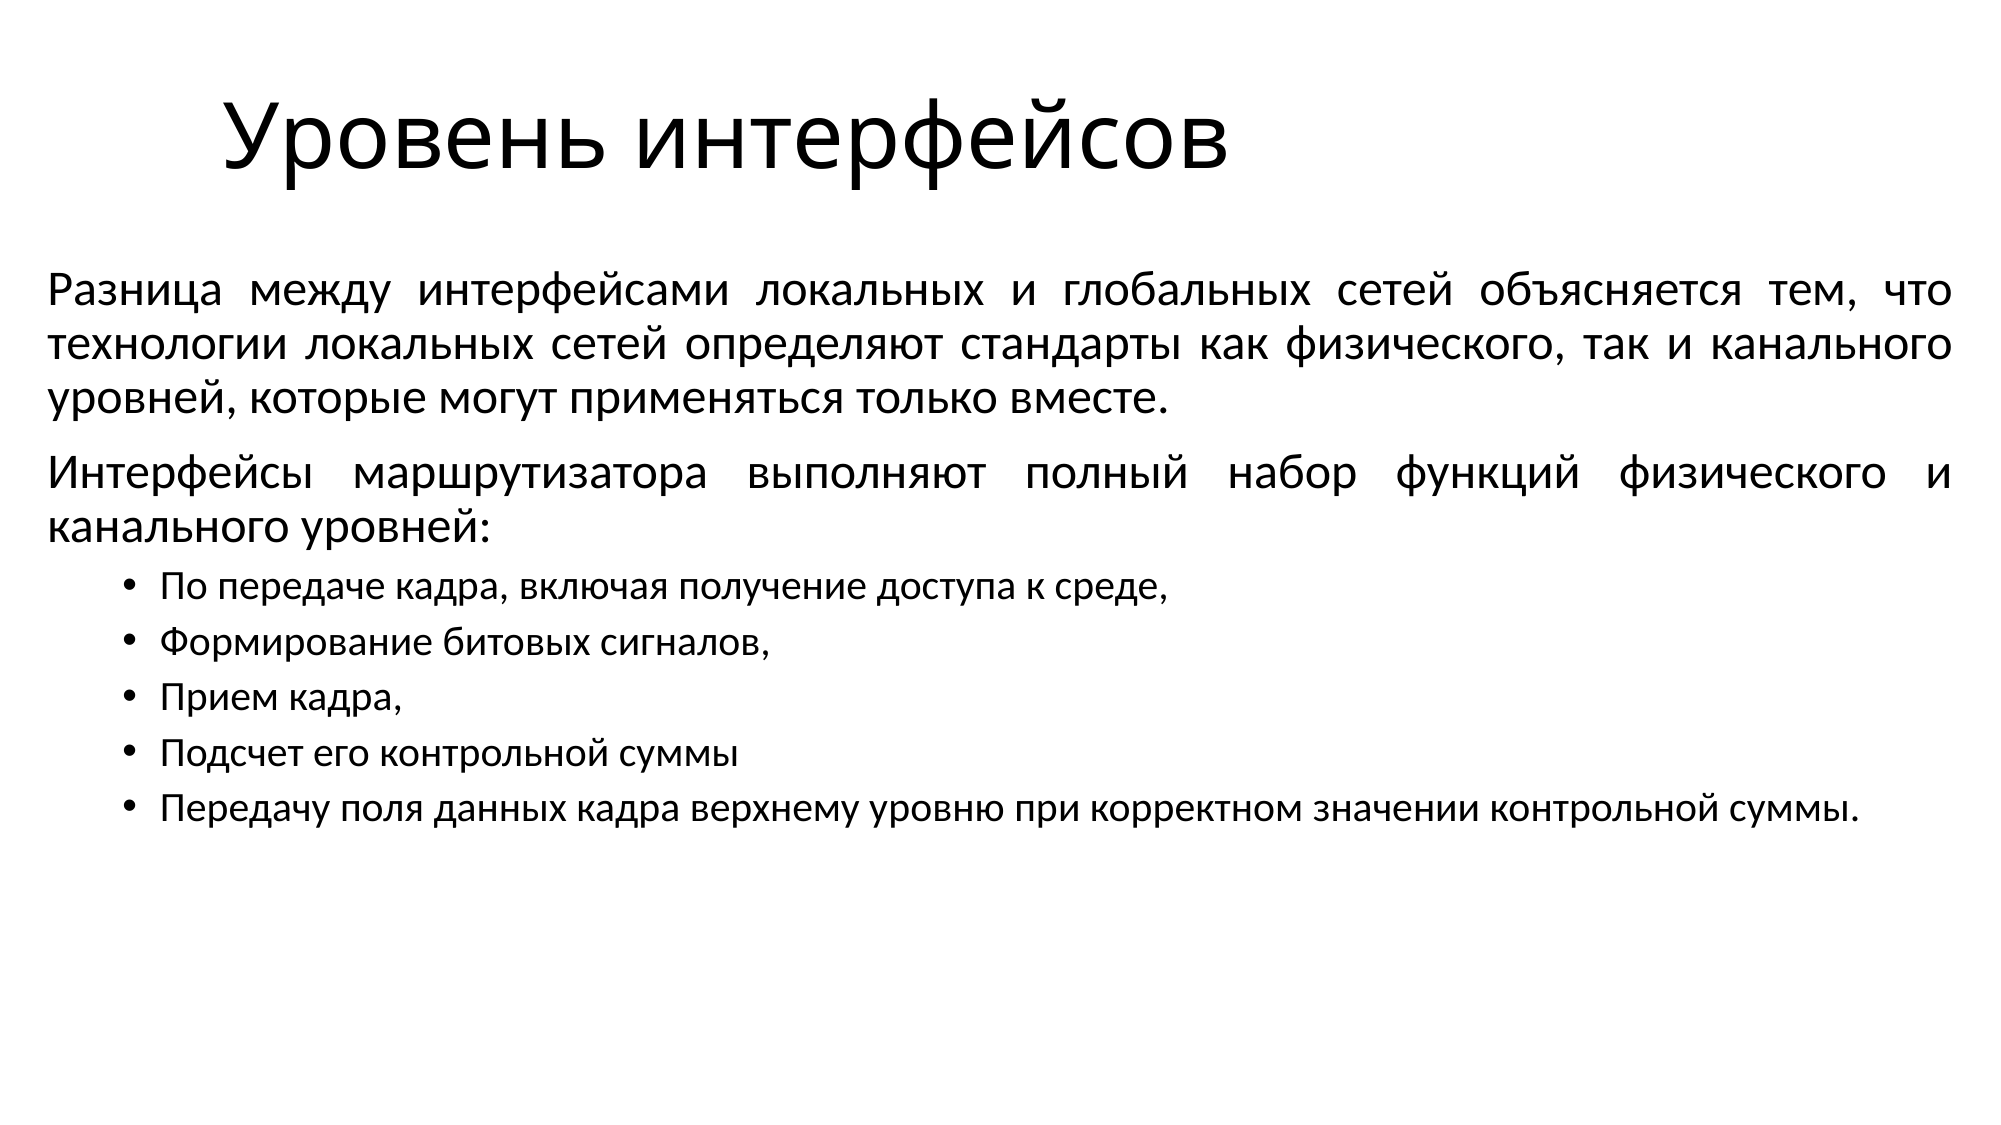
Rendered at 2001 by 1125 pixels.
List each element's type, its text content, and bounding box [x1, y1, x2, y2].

list Разница между интерфейсами локальных и глобальных сетей объясняется тем, что технологии локальных сетей определяют стандарты как физического, так и канального уровней, которые могут применяться только вместе. Интерфейсы маршрутизатора выполняют полный набор функций физического и канального уровней: По передаче кадра, включая получение доступа к среде, Формирование битовых сигналов, Прием кадра, Подсчет его контрольной суммы Передачу поля данных кадра верхнему уровню при корректном значении контрольной суммы. [32, 255, 1969, 1014]
title Уровень интерфейсов [206, 60, 1797, 219]
